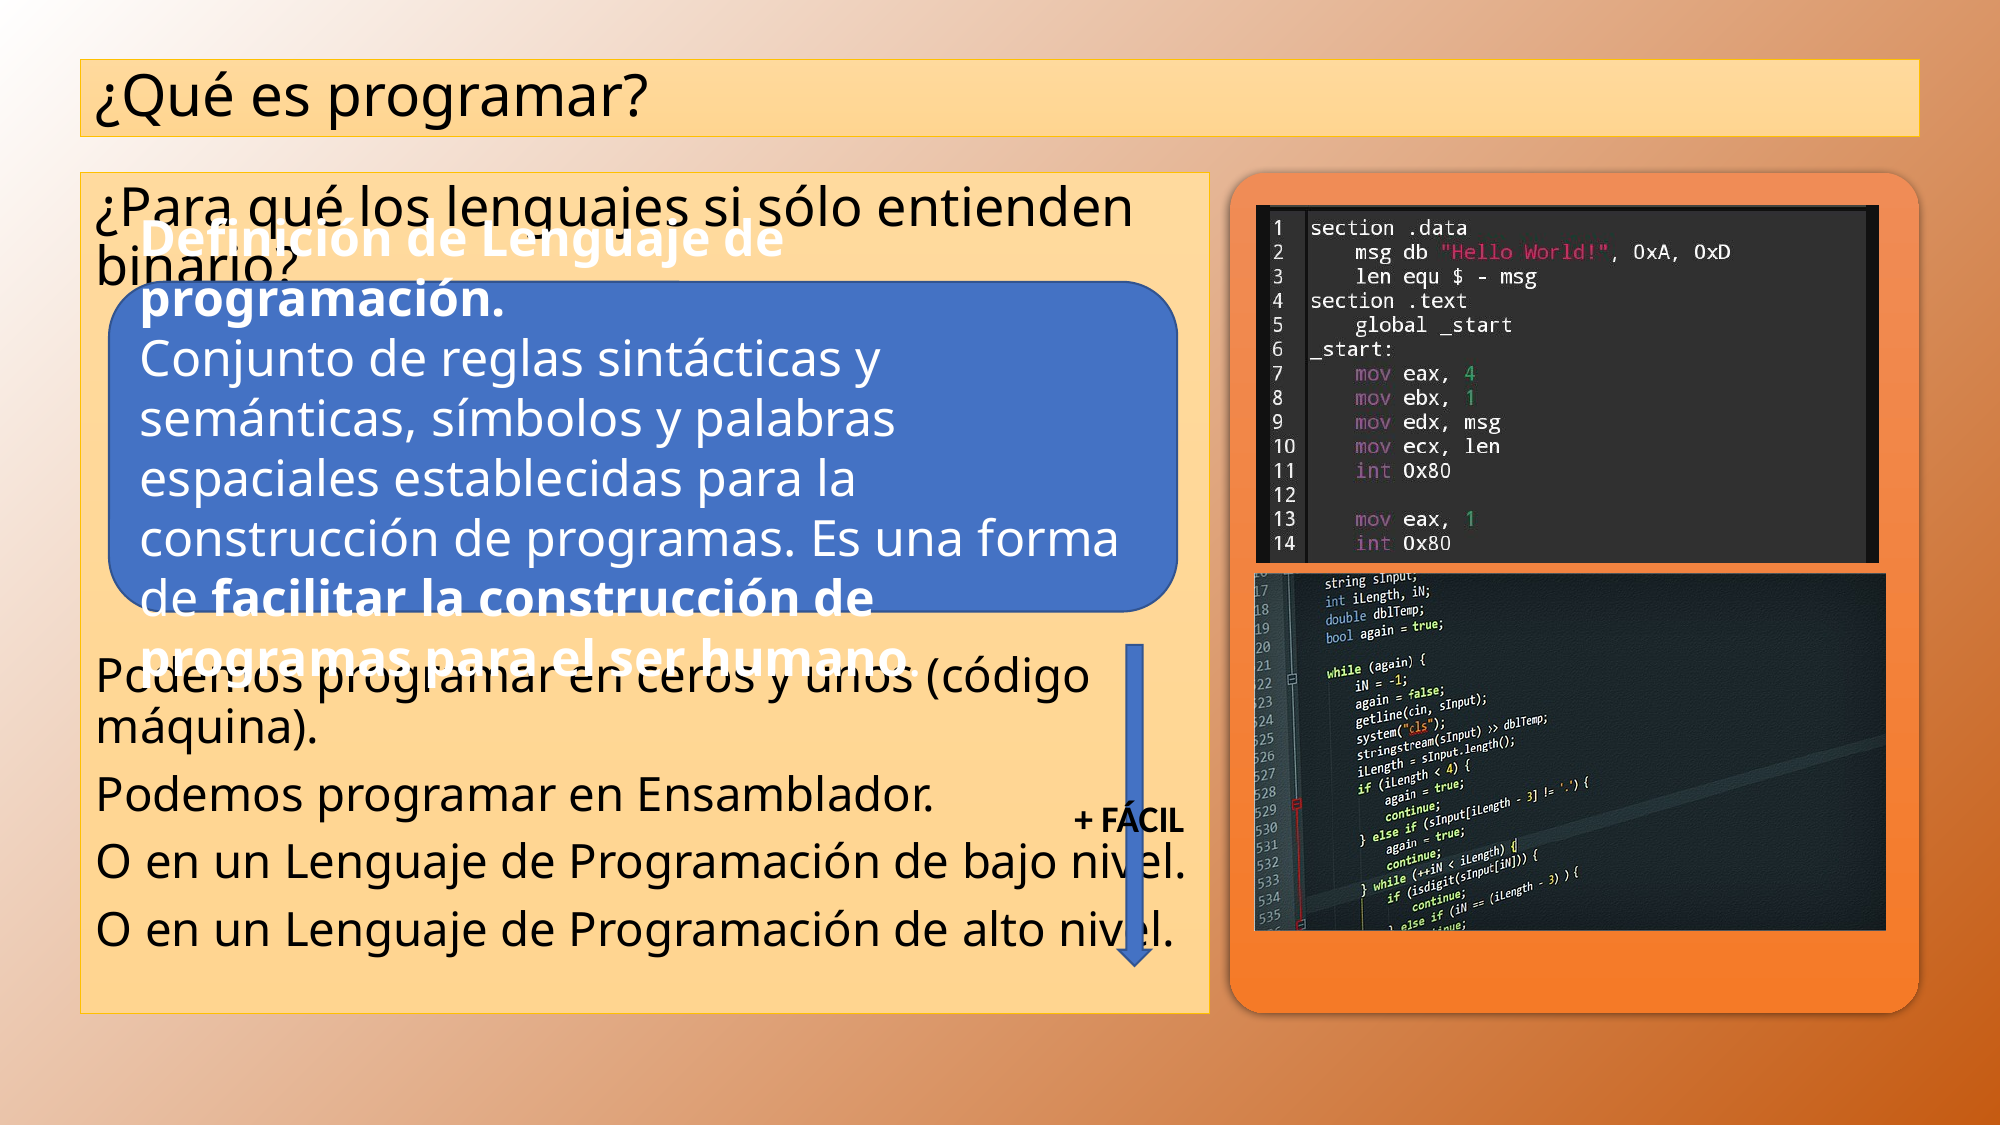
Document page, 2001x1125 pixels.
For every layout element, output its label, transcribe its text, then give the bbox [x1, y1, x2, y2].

picture [1256, 205, 1879, 563]
text_box + FÁCIL [1059, 787, 1200, 848]
list ¿Para qué los lenguajes si sólo entienden binario? Podemos programar en ceros y unos (código máquina). Podemos programar en Ensamblador. O en un Lenguaje de Programación de bajo nivel. O en un Lenguaje de Programación de alto nivel. [80, 172, 1210, 1014]
text_box Definición de Lenguaje de programación. Conjunto de reglas sintácticas y semánticas, símbolos y palabras espaciales establecidas para la construcción de programas. Es una forma de facilitar la construcción de programas para el ser humano. [107, 280, 1179, 613]
title ¿Qué es programar? [80, 59, 1920, 137]
text_box [1125, 643, 1144, 787]
text_box [1115, 848, 1154, 968]
picture [1254, 573, 1886, 931]
text_box [1229, 172, 1920, 1014]
